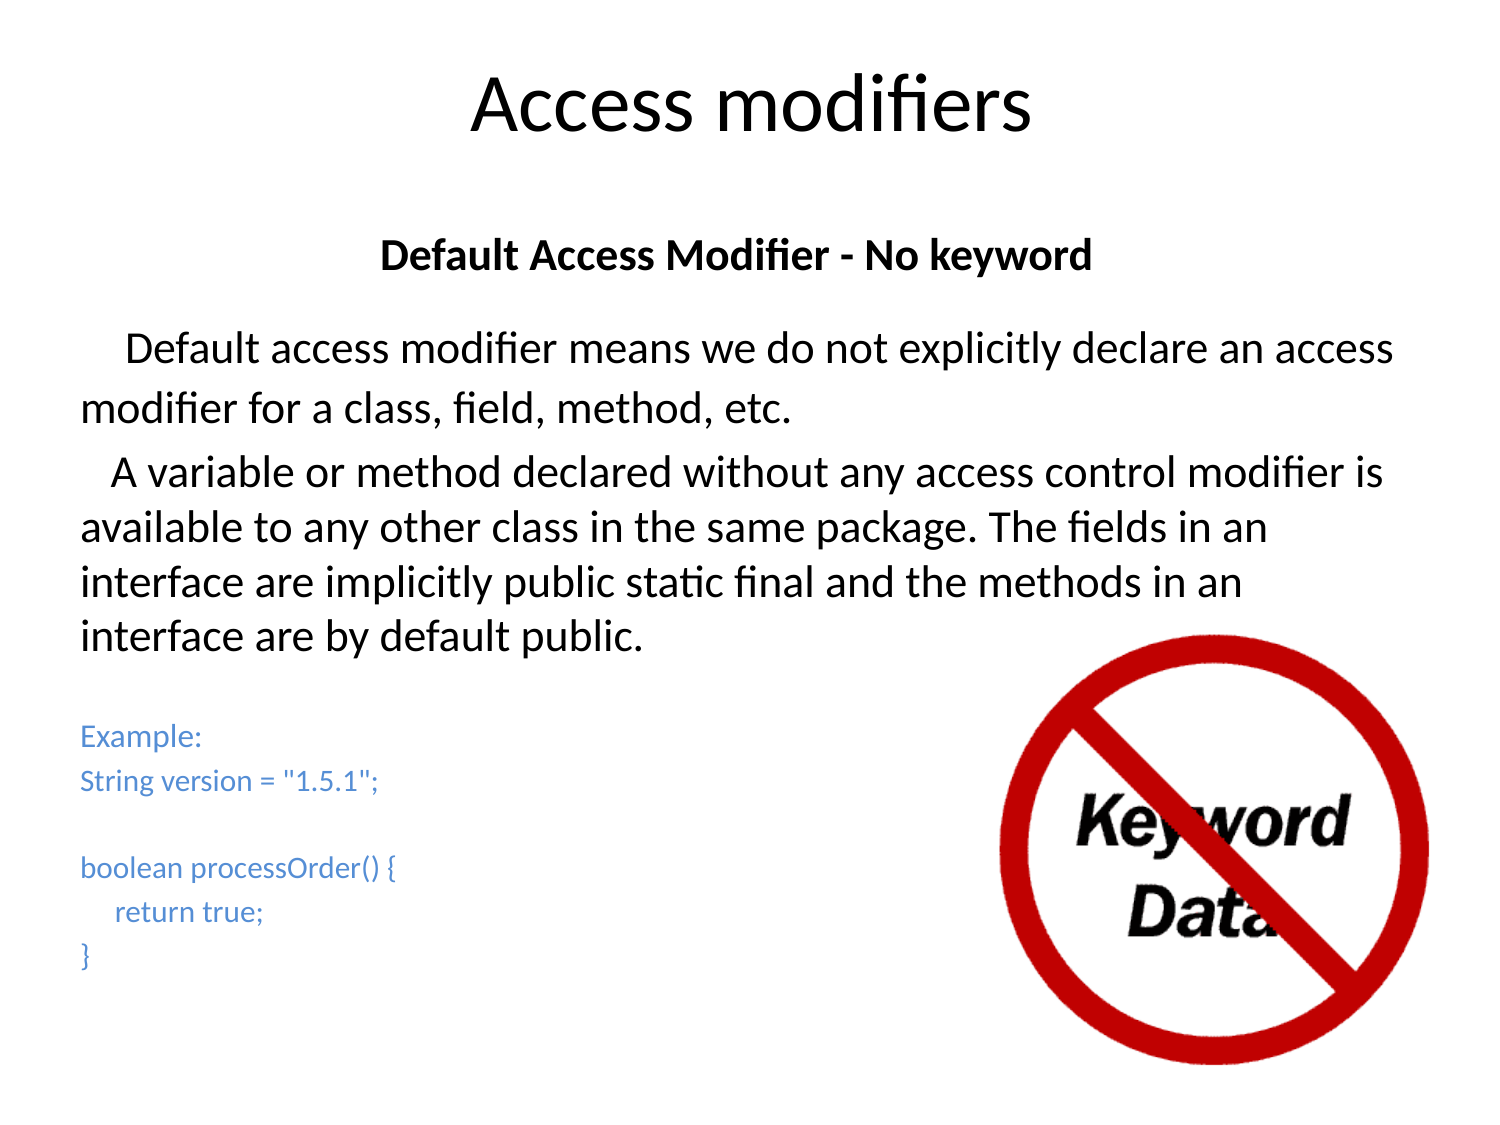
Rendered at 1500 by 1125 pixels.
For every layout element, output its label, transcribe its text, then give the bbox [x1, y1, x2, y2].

list Default Access Modifier - No keyword Default access modifier means we do not explicitly declare an access modifier for a class, field, method, etc. A variable or method declared without any access control modifier is available to any other class in the same package. The fields in an interface are implicitly public static final and the methods in an interface are by default public. Example: String version = "1.5.1"; boolean processOrder() { return true; } [64, 196, 1415, 1024]
title Access modifiers [76, 4, 1427, 193]
picture [997, 633, 1432, 1067]
